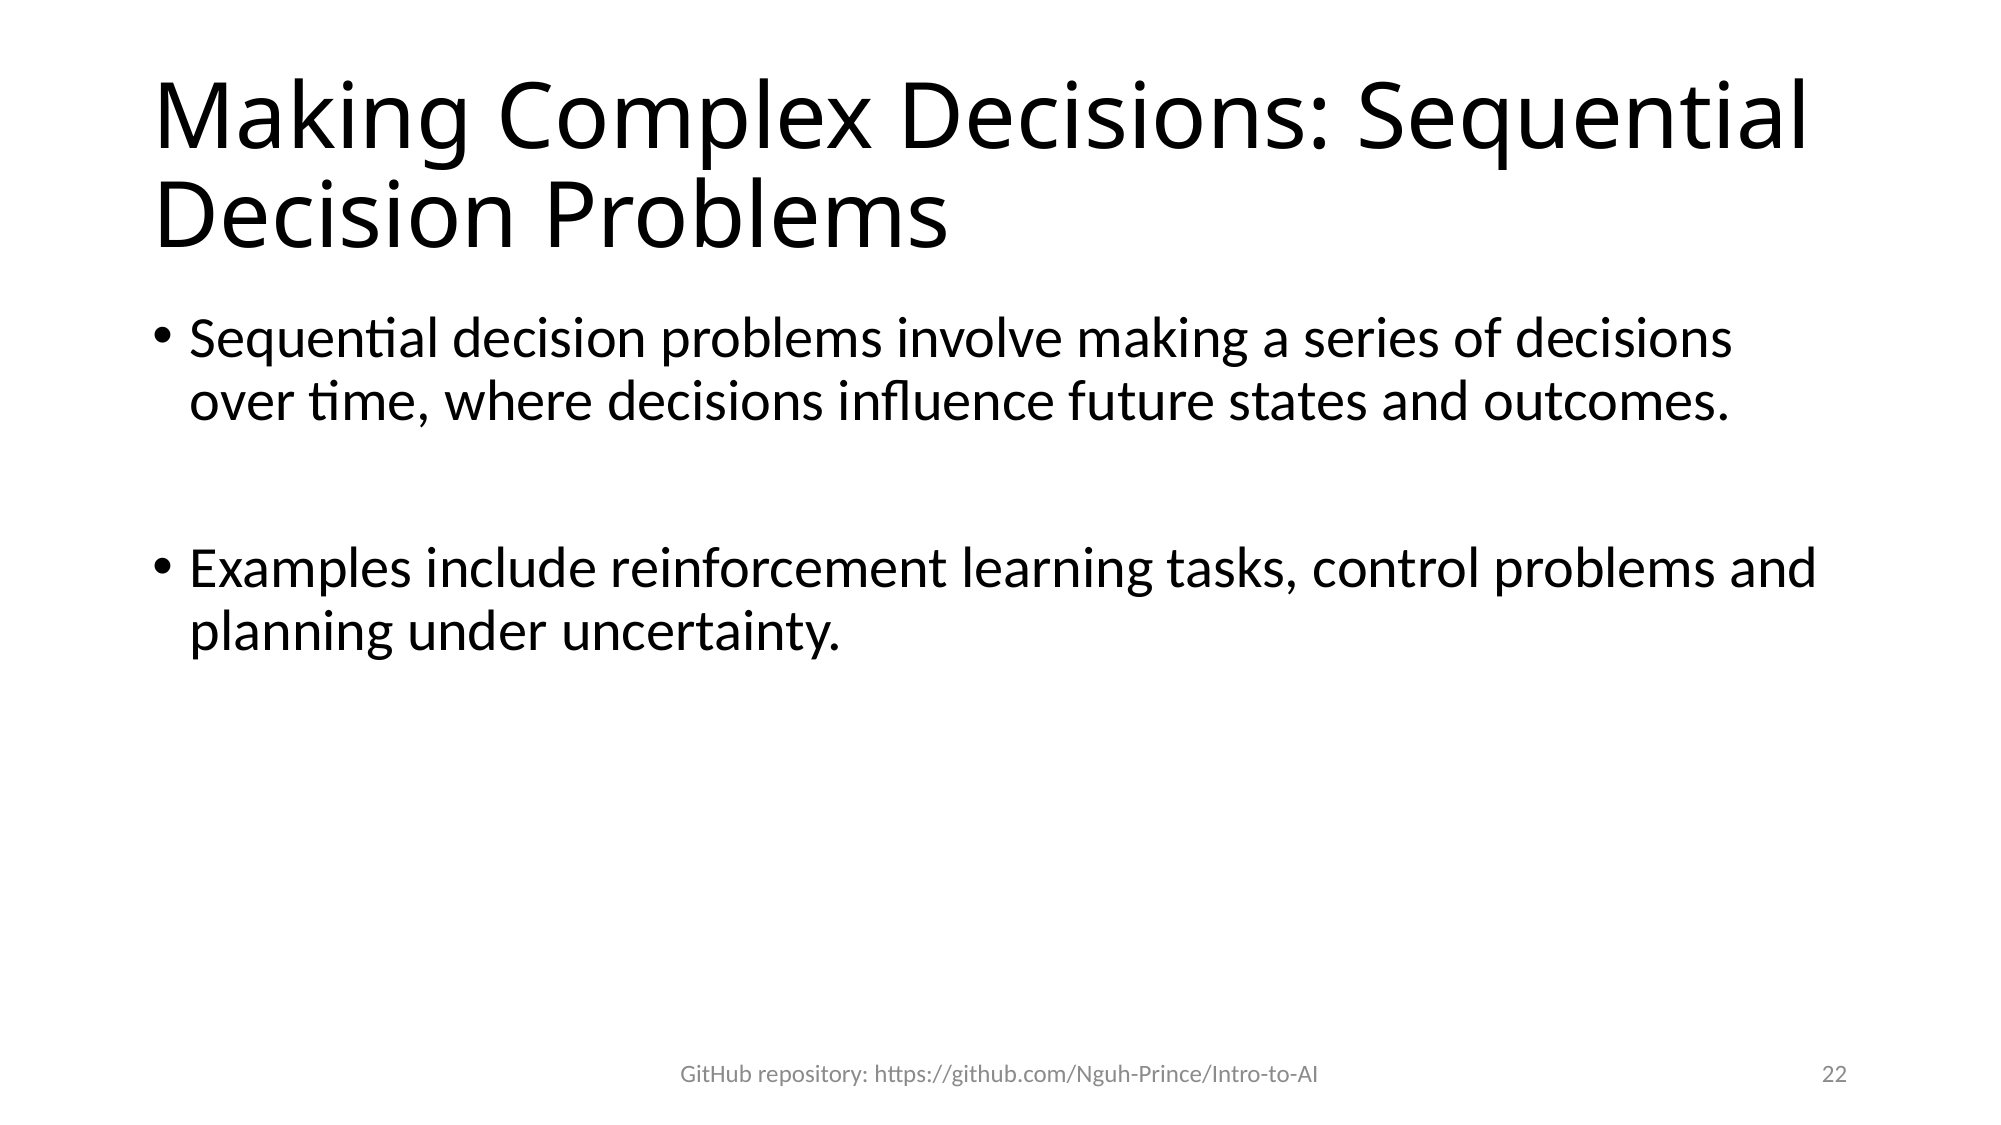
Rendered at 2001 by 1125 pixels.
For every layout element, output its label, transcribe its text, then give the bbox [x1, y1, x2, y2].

footer GitHub repository: https://github.com/Nguh-Prince/Intro-to-AI [662, 1042, 1338, 1103]
title Making Complex Decisions: Sequential Decision Problems [137, 59, 1863, 278]
list Sequential decision problems involve making a series of decisions over time, where decisions influence future states and outcomes. Examples include reinforcement learning tasks, control problems and planning under uncertainty. [137, 299, 1863, 1014]
slide_number 22 [1412, 1042, 1863, 1103]
